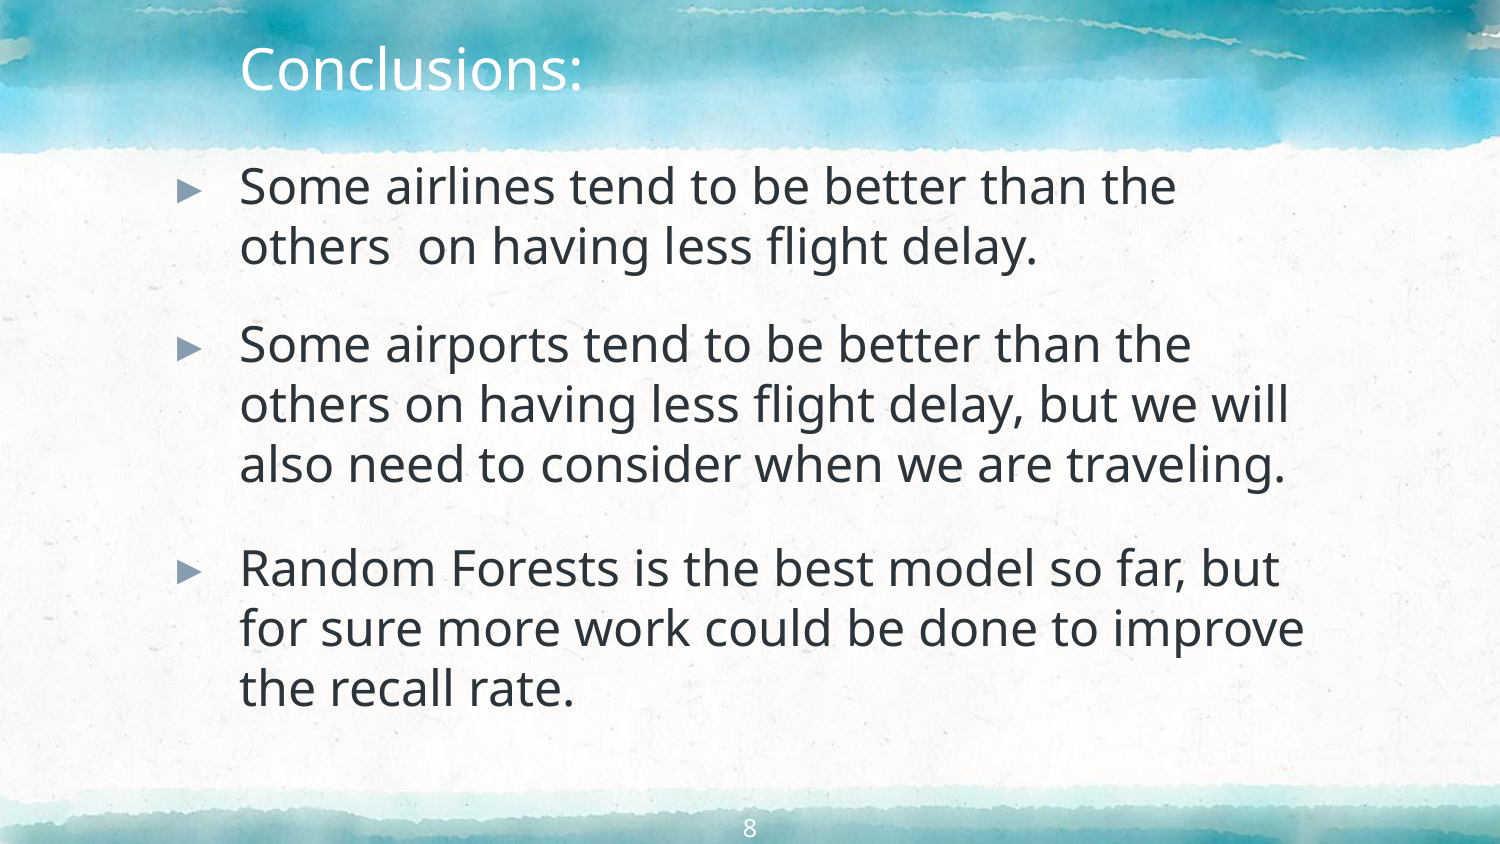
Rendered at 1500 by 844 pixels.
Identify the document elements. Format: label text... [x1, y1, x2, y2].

text_box Random Forests is the best model so far, but for sure more work could be done to improve the recall rate. [149, 521, 1351, 691]
title Conclusions: [123, 0, 700, 137]
text_box Some airports tend to be better than the others on having less flight delay, but we will also need to consider when we are traveling. [149, 297, 1351, 521]
slide_number 8 [705, 797, 795, 844]
picture [0, 0, 1500, 844]
list Some airlines tend to be better than the others on having less flight delay. [149, 139, 1351, 297]
